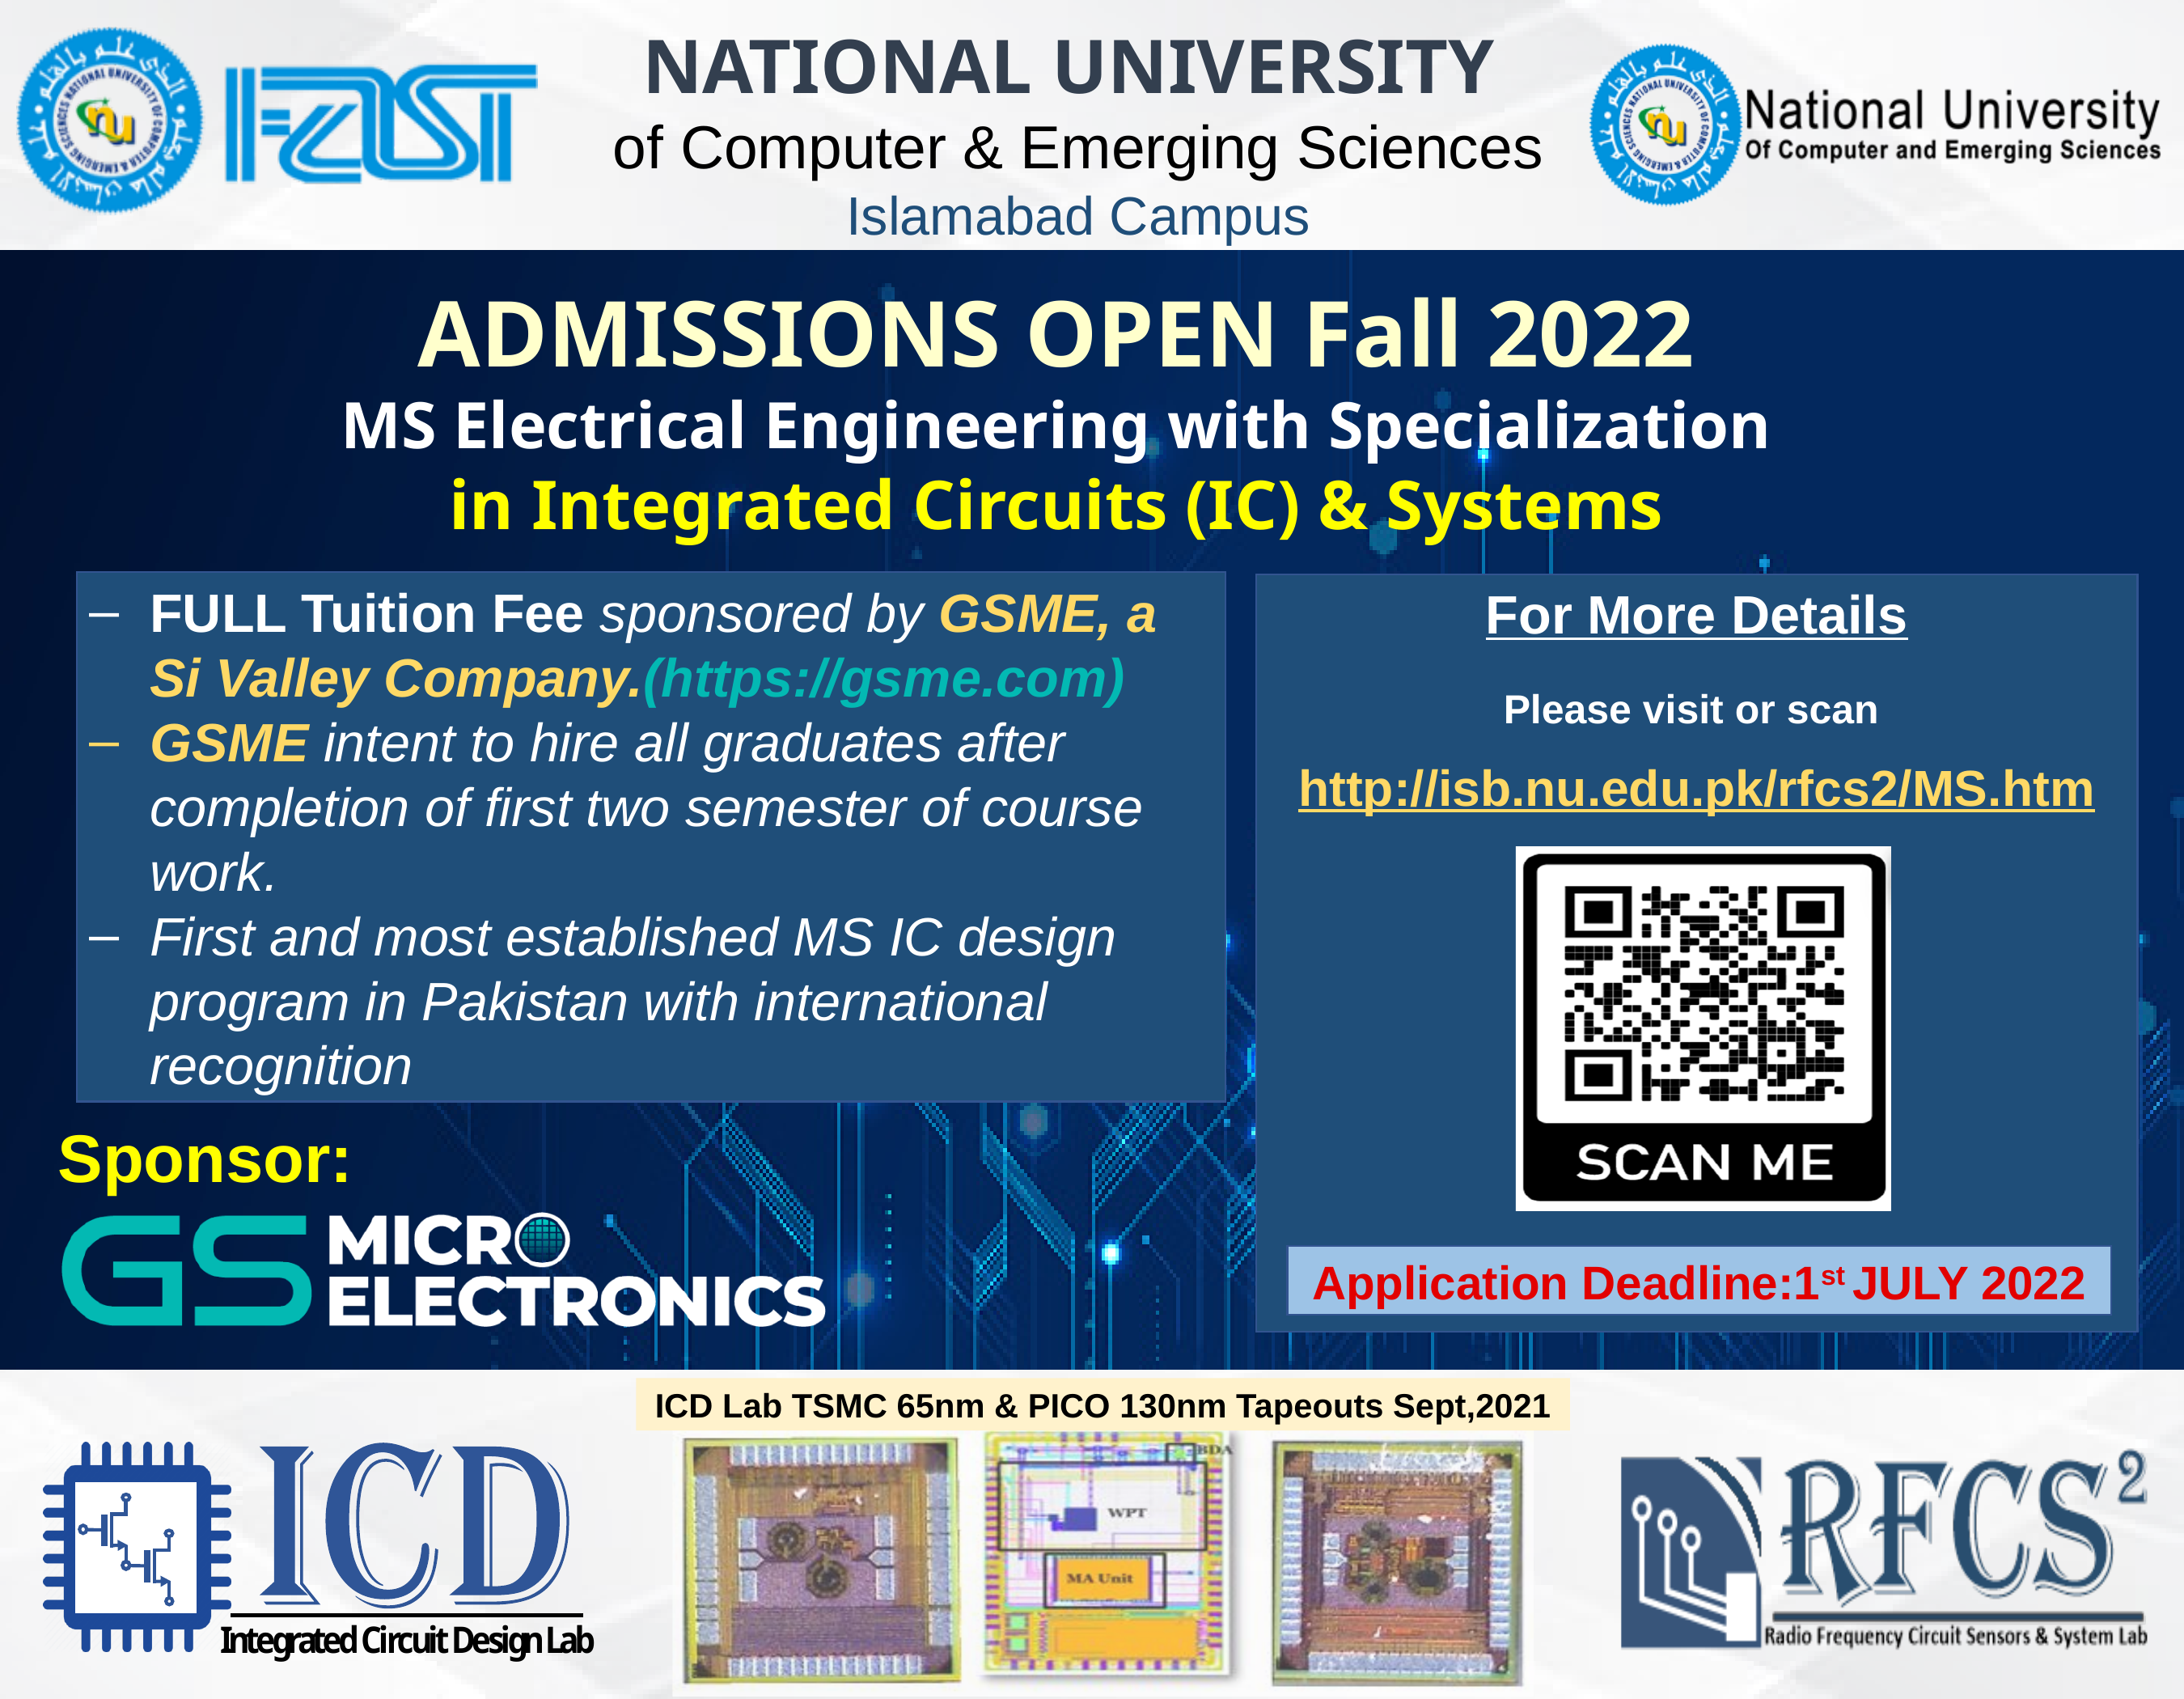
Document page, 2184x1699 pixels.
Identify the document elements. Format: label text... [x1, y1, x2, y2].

picture [15, 27, 538, 216]
text_box ICD Lab TSMC 65nm & PICO 130nm Tapeouts Sept,2021 [636, 1378, 1570, 1431]
subtitle [672, 1431, 1534, 1697]
text_box NATIONAL UNIVERSITY of Computer & Emerging Sciences Islamabad Campus [205, 13, 1953, 250]
picture [1620, 1422, 2154, 1659]
picture [42, 1422, 600, 1678]
picture [1587, 43, 2180, 207]
picture [0, 250, 2184, 1370]
